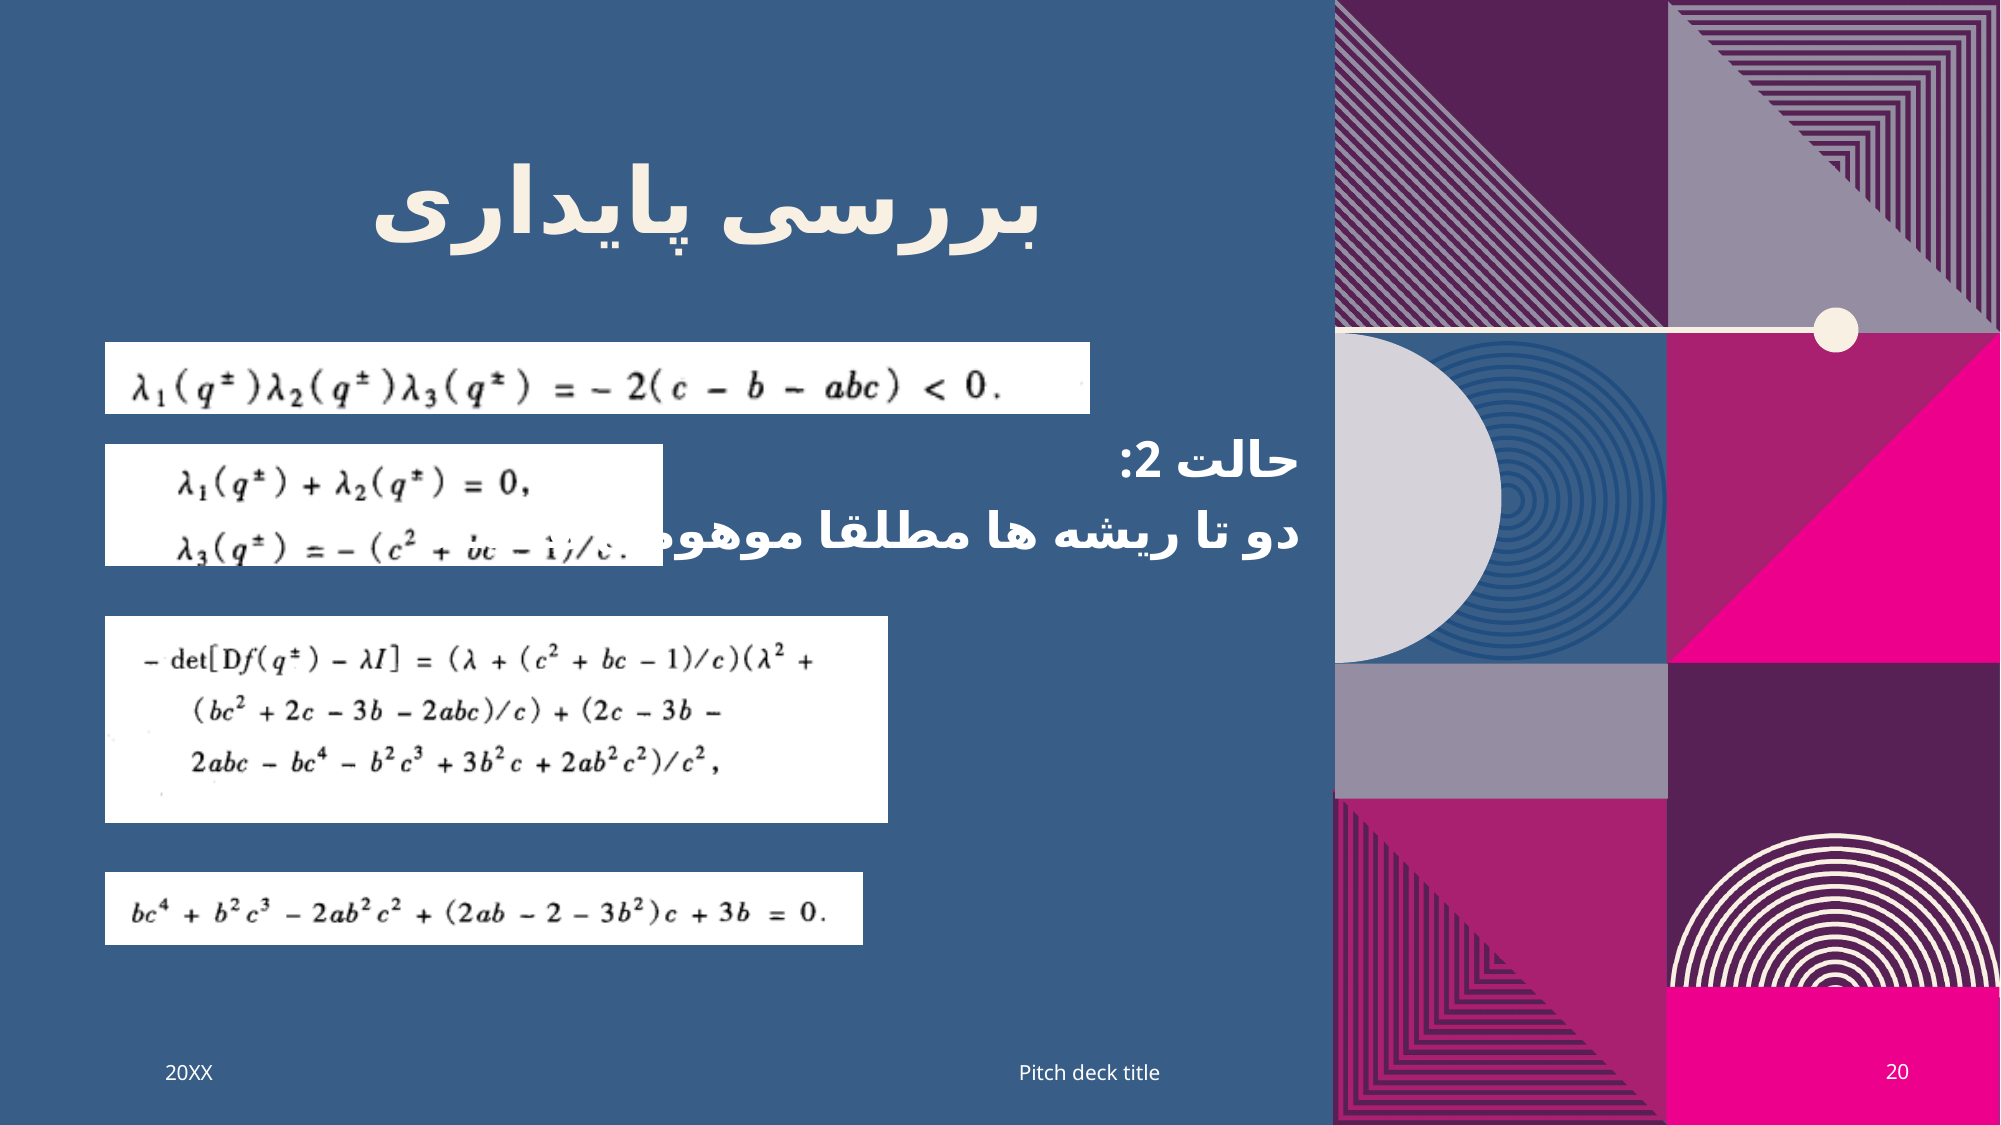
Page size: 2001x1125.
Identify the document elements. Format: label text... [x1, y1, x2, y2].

picture [105, 872, 863, 945]
picture [1335, 0, 2001, 333]
slide_number 20 [1849, 1042, 1925, 1103]
title بررسی پایداری [150, 146, 1266, 365]
slide_number 20XX [150, 1042, 330, 1103]
picture [105, 342, 1090, 414]
picture [1669, 833, 2001, 998]
picture [105, 616, 888, 823]
picture [1333, 791, 1667, 1125]
picture [105, 444, 663, 566]
footer Pitch deck title [902, 1042, 1278, 1103]
text_box حالت 2: دو تا ریشه ها مطلقا موهومی هستند [59, 417, 1302, 559]
